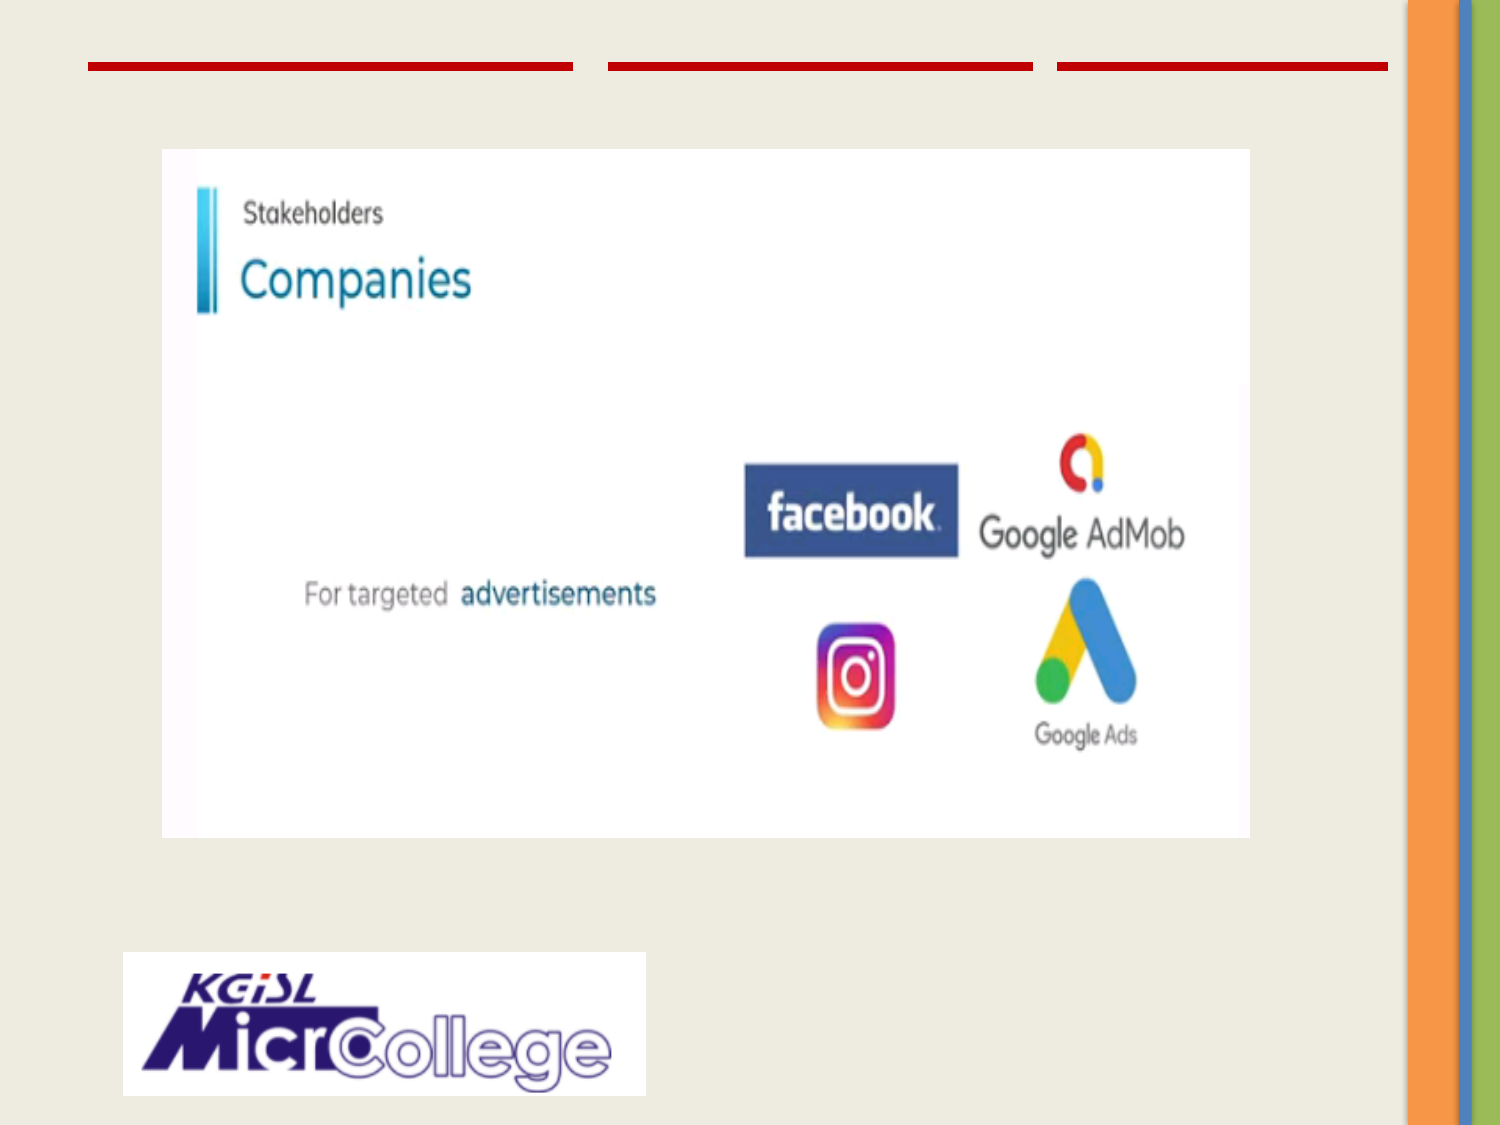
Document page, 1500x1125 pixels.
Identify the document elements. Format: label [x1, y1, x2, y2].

picture [162, 149, 1251, 838]
picture [123, 951, 647, 1097]
